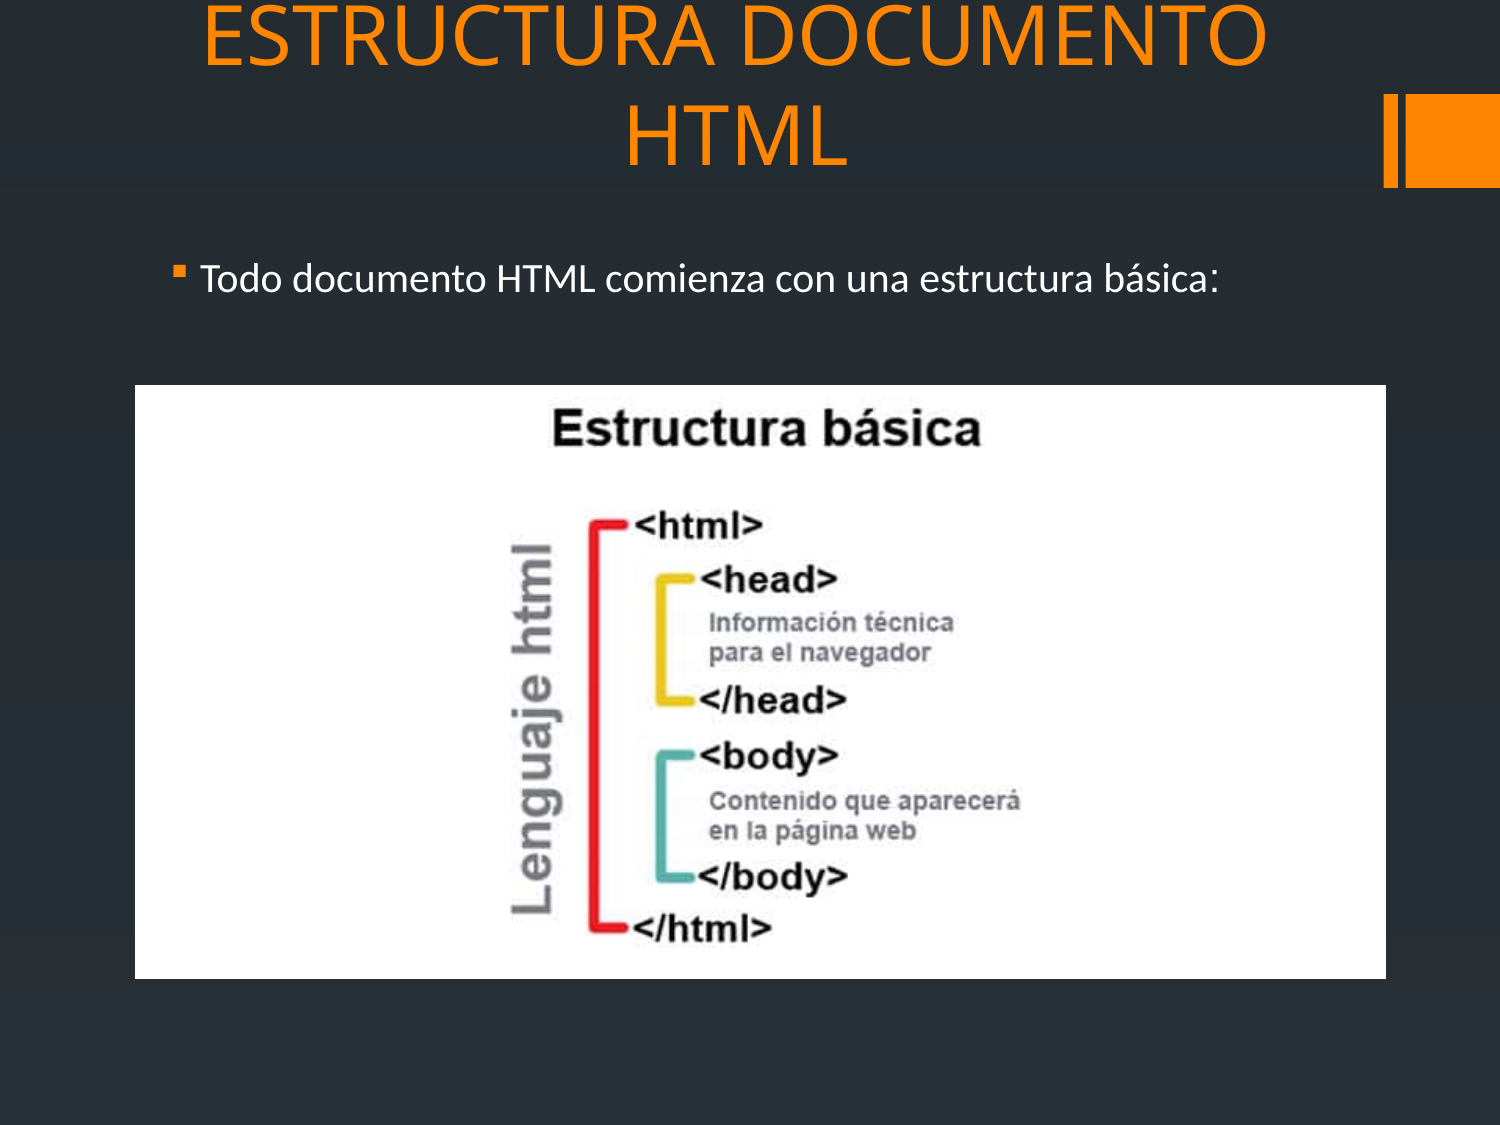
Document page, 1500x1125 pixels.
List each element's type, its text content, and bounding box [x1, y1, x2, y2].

title ESTRUCTURA DOCUMENTO HTML [135, 0, 1336, 190]
list Todo documento HTML comienza con una estructura básica: [147, 243, 1348, 384]
picture [135, 384, 1387, 980]
